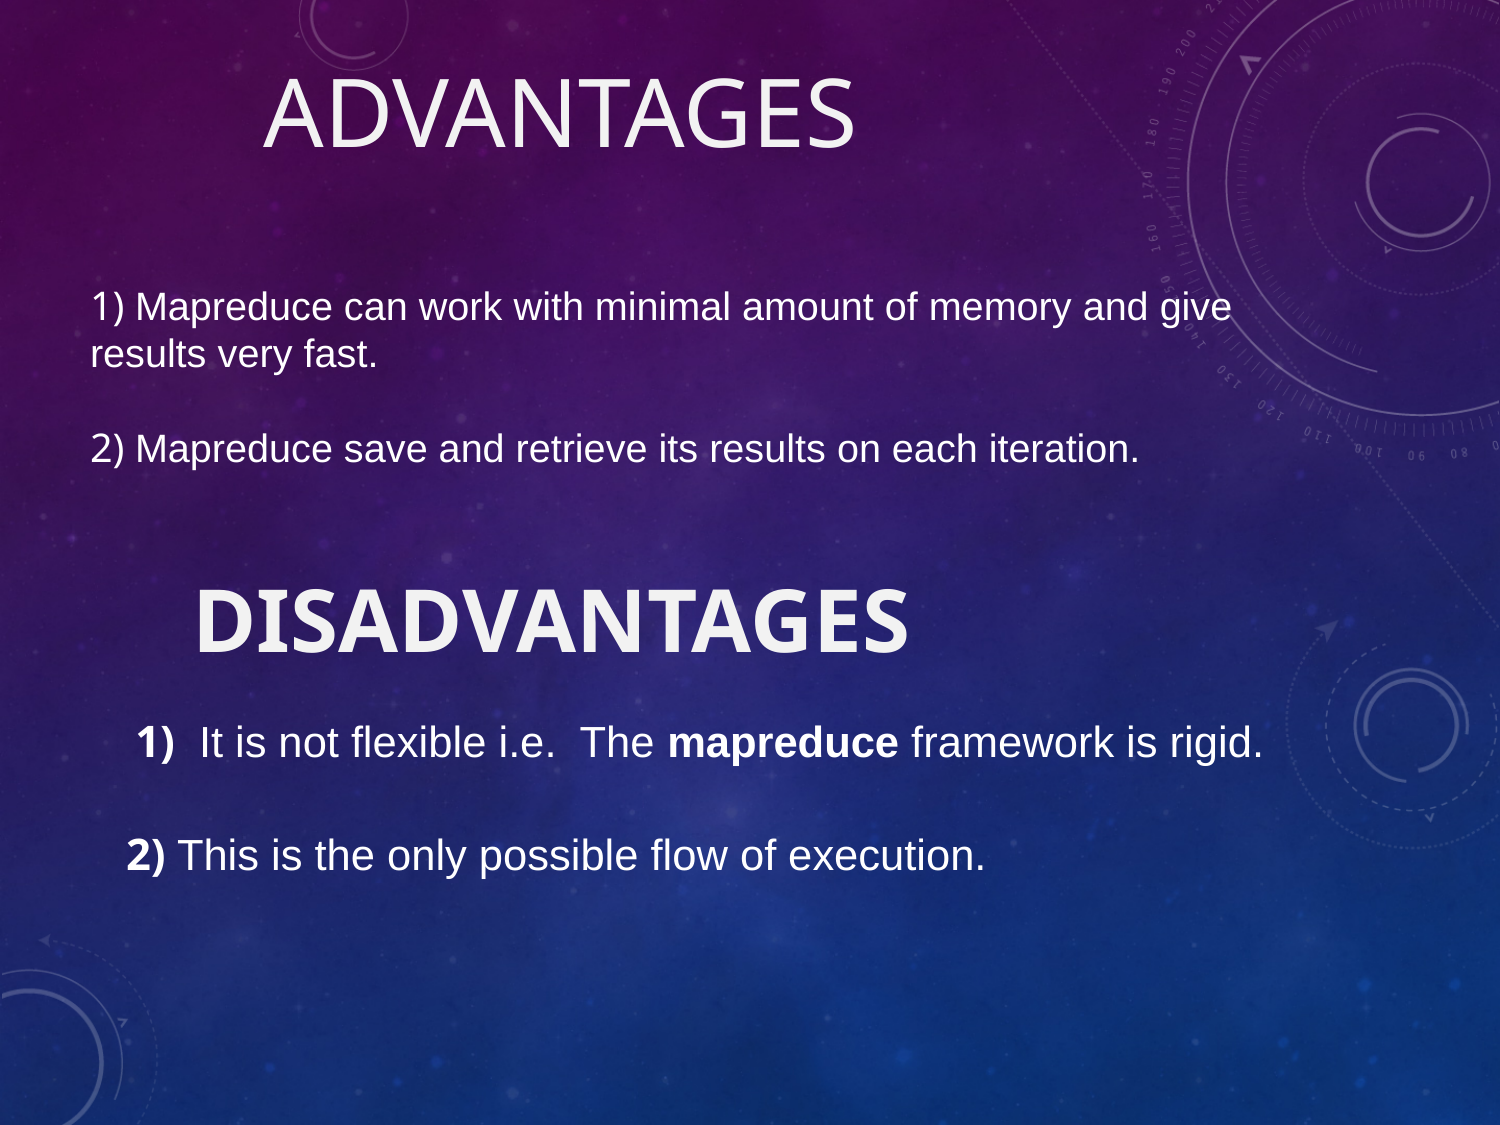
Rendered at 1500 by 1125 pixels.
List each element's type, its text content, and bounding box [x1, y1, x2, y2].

title Advantages 1) Mapreduce can work with minimal amount of memory and give results very fast. 2) Mapreduce save and retrieve its results on each iteration. Disadvantages 1) It is not flexible i.e. The mapreduce framework is rigid. 2) This is the only possible flow of execution. [75, 45, 1301, 1100]
picture [0, 0, 1500, 1125]
